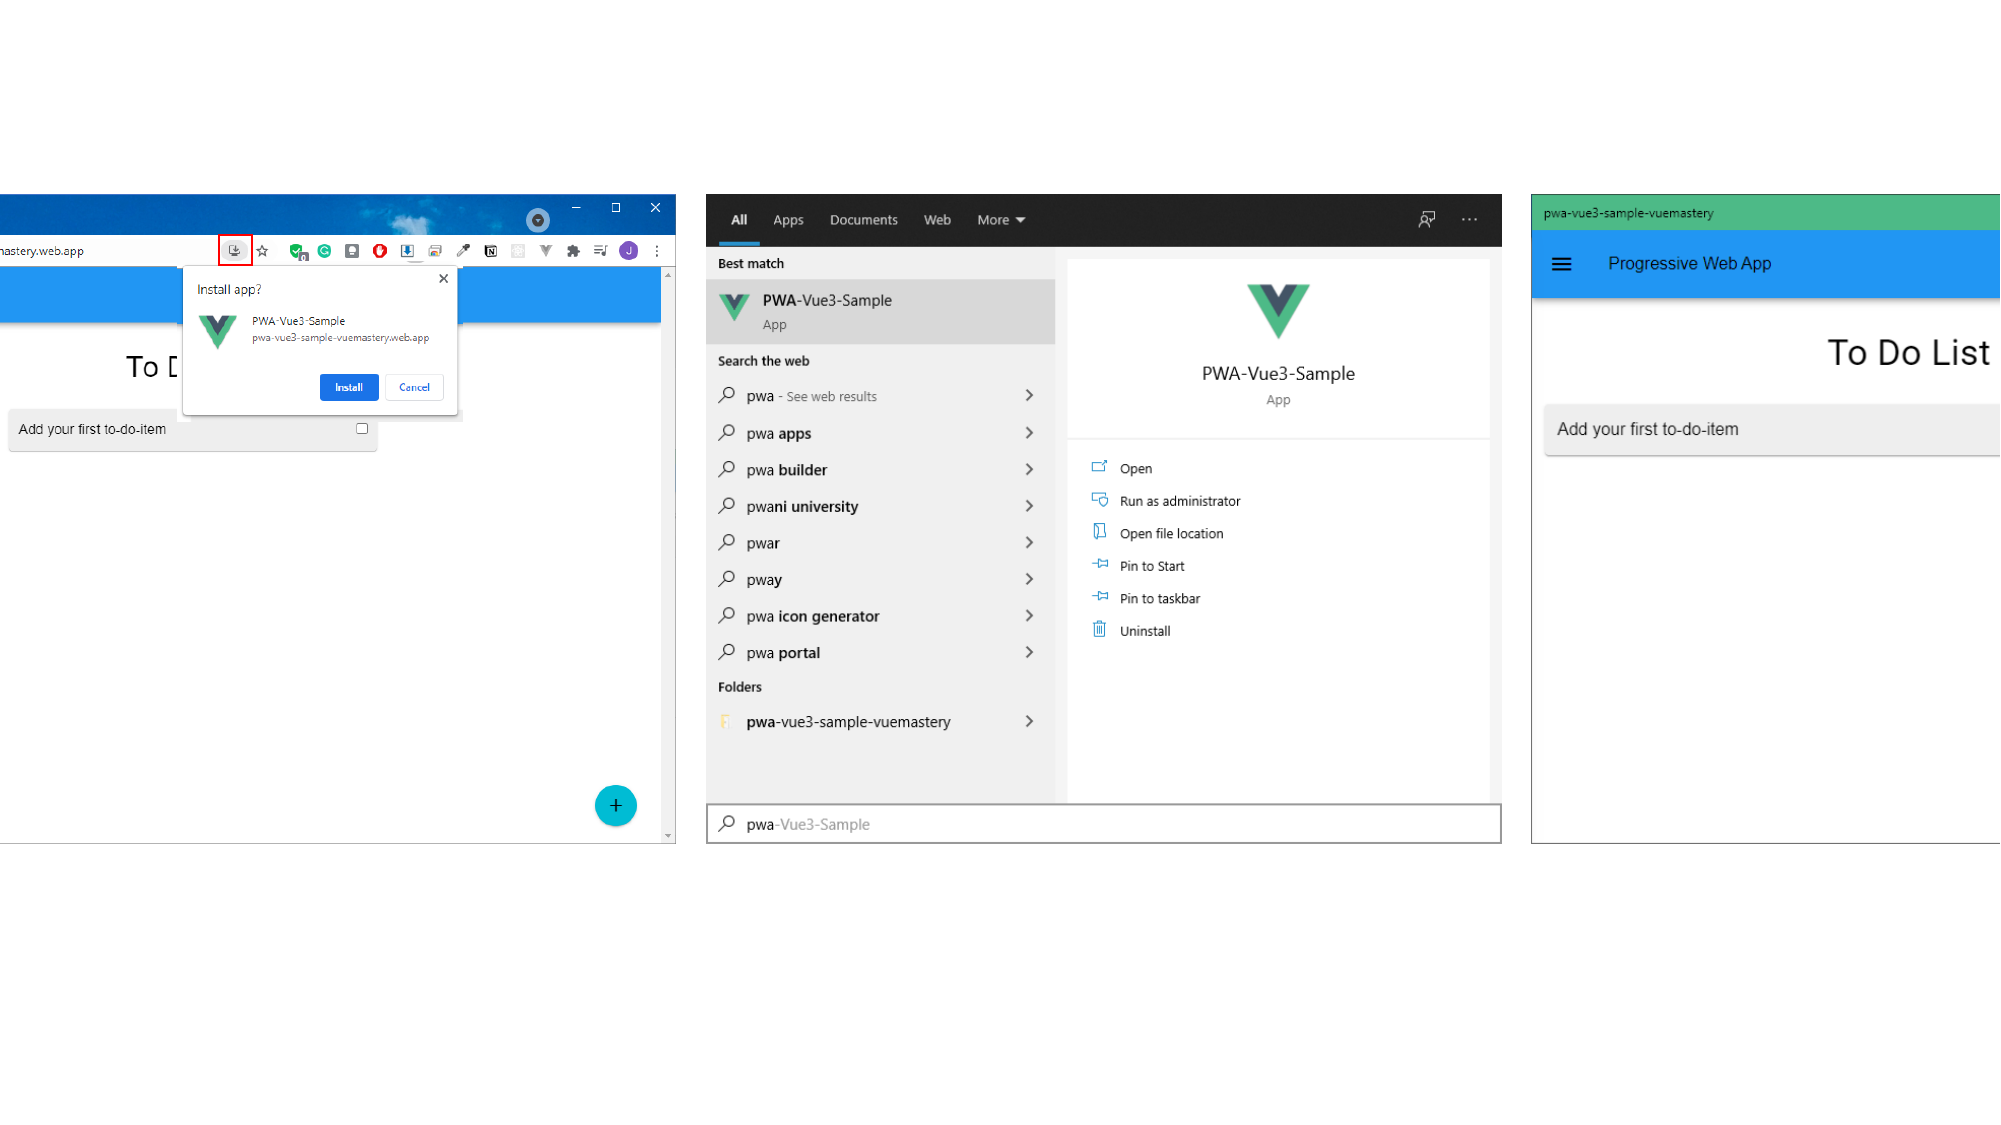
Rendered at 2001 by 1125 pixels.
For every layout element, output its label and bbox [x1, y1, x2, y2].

picture [1531, 194, 2000, 844]
picture [706, 194, 1502, 844]
picture [0, 194, 676, 844]
